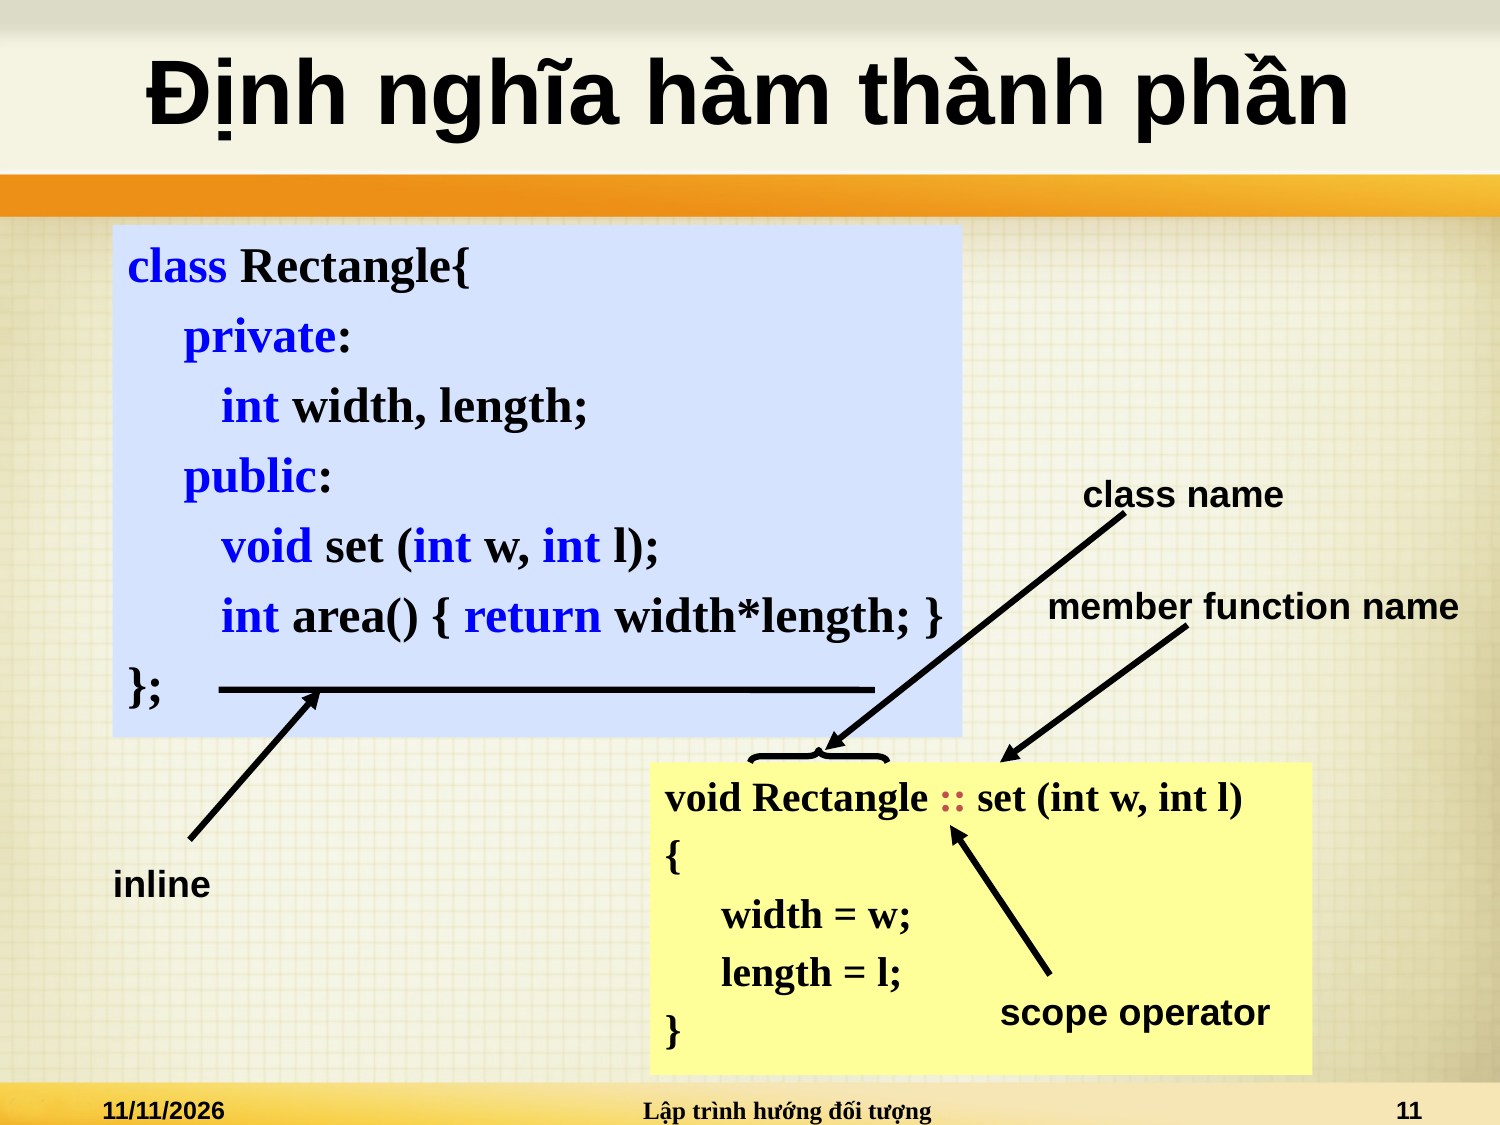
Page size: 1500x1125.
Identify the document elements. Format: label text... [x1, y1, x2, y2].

slide_number 11 [1087, 1087, 1438, 1125]
title Định nghĩa hàm thành phần [0, 0, 1500, 175]
text_box void Rectangle :: set (int w, int l) { width = w; length = l; } [649, 921, 1313, 1075]
picture [0, 175, 1500, 1125]
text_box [87, 689, 744, 913]
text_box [749, 462, 1476, 1042]
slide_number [87, 1087, 438, 1125]
text_box class Rectangle{ private: int width, length; public: void set (int w, int l); int area() { return width*length; } }; [112, 224, 963, 688]
footer Lập trình hướng đối tượng [549, 1087, 1025, 1125]
